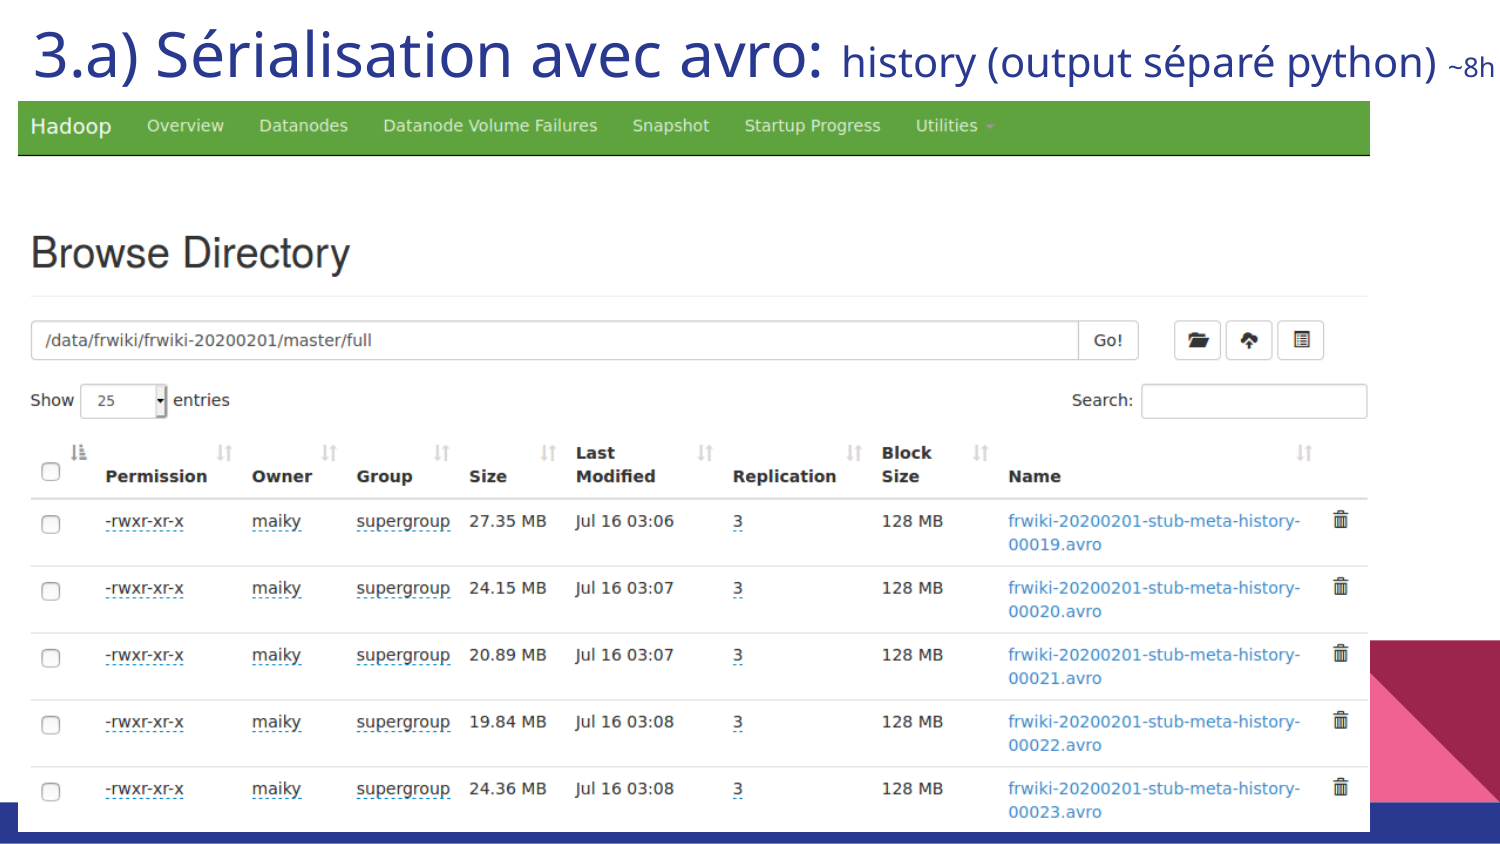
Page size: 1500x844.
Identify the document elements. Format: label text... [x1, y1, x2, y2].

picture [18, 100, 1370, 832]
title 3.a) Sérialisation avec avro: history (output séparé python) ~8h [18, 0, 1500, 93]
